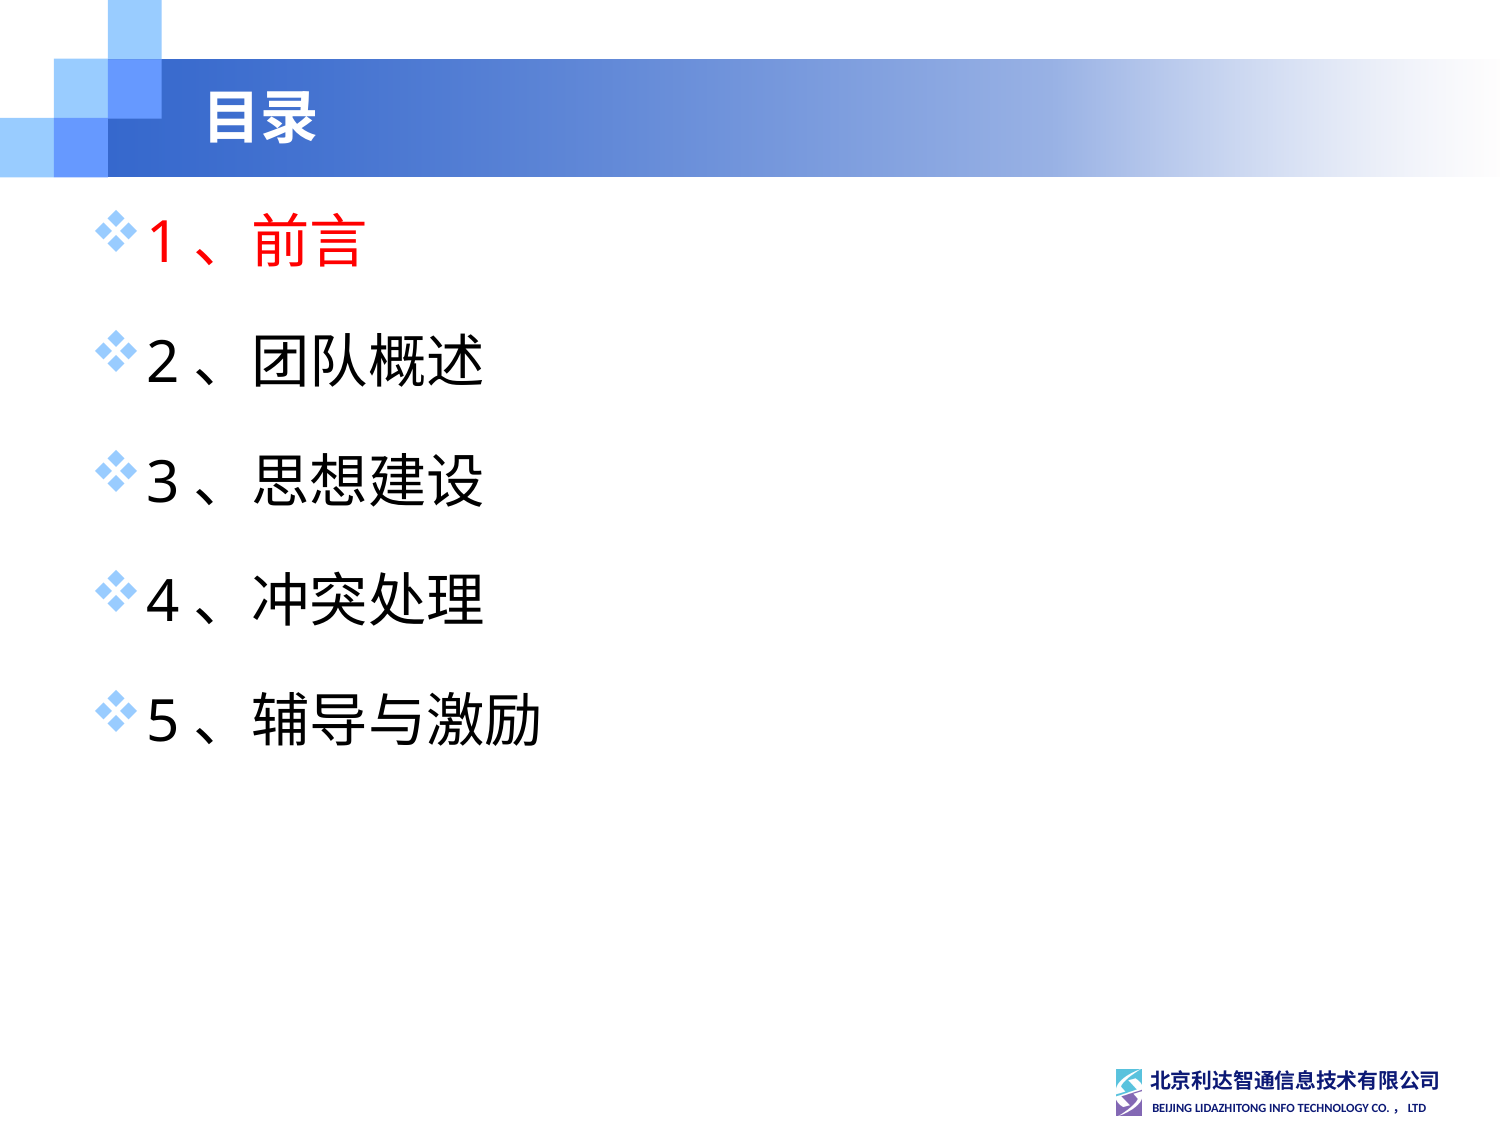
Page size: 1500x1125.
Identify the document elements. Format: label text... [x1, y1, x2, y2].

list 1、前言 2、团队概述 3、思想建设 4、冲突处理 5、辅导与激励 [74, 196, 1426, 1058]
title 目录 [187, 74, 1038, 156]
picture [1116, 1069, 1142, 1116]
picture [108, 59, 1500, 177]
